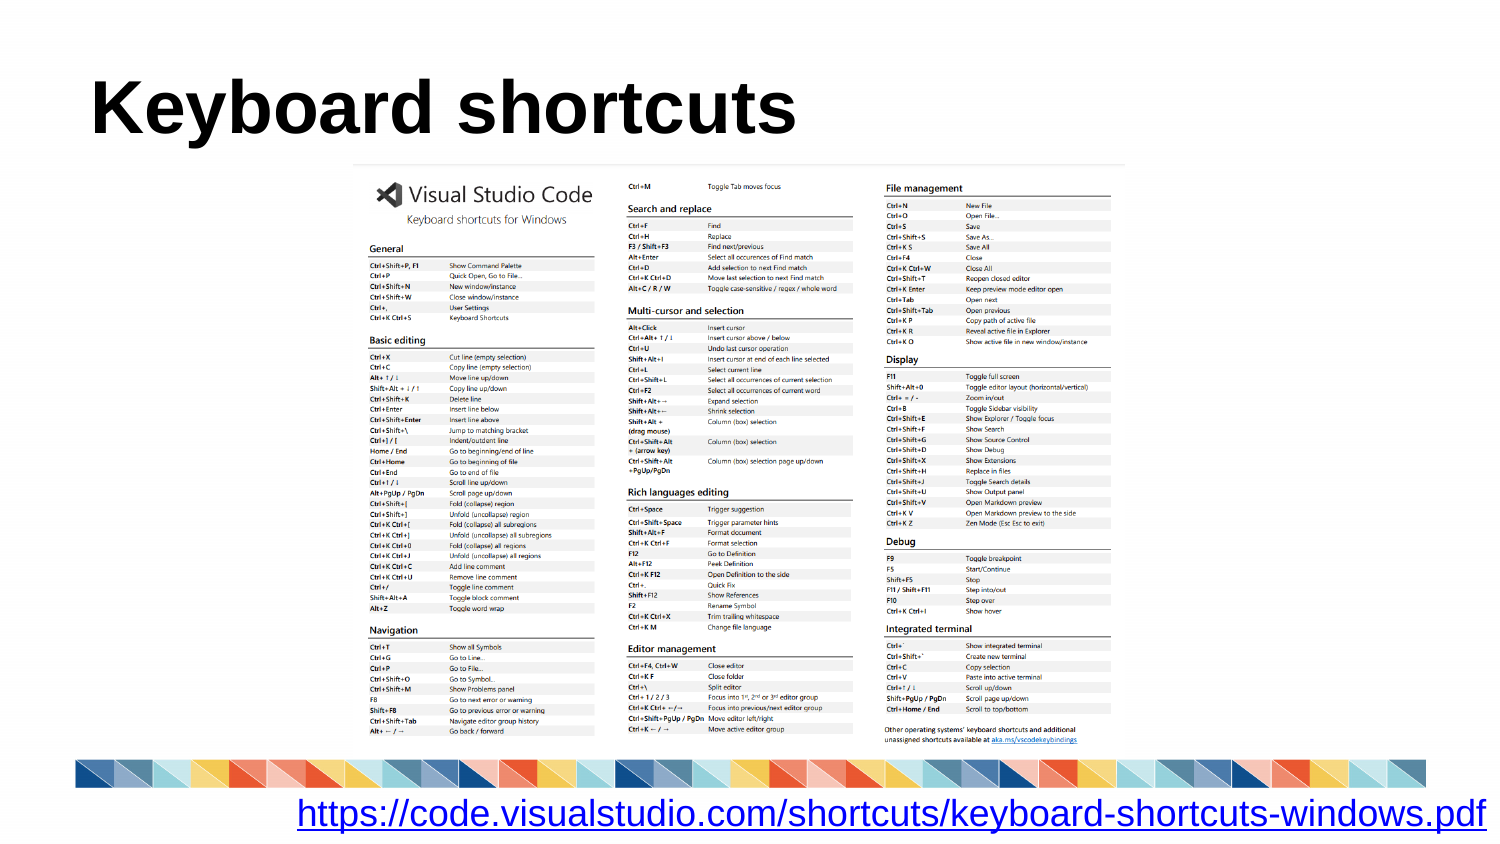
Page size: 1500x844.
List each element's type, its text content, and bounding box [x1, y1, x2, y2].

picture [0, 0, 1500, 844]
text_box https://code.visualstudio.com/shortcuts/keyboard-shortcuts-windows.pdf [282, 781, 1500, 842]
title Keyboard shortcuts [75, 33, 1425, 175]
